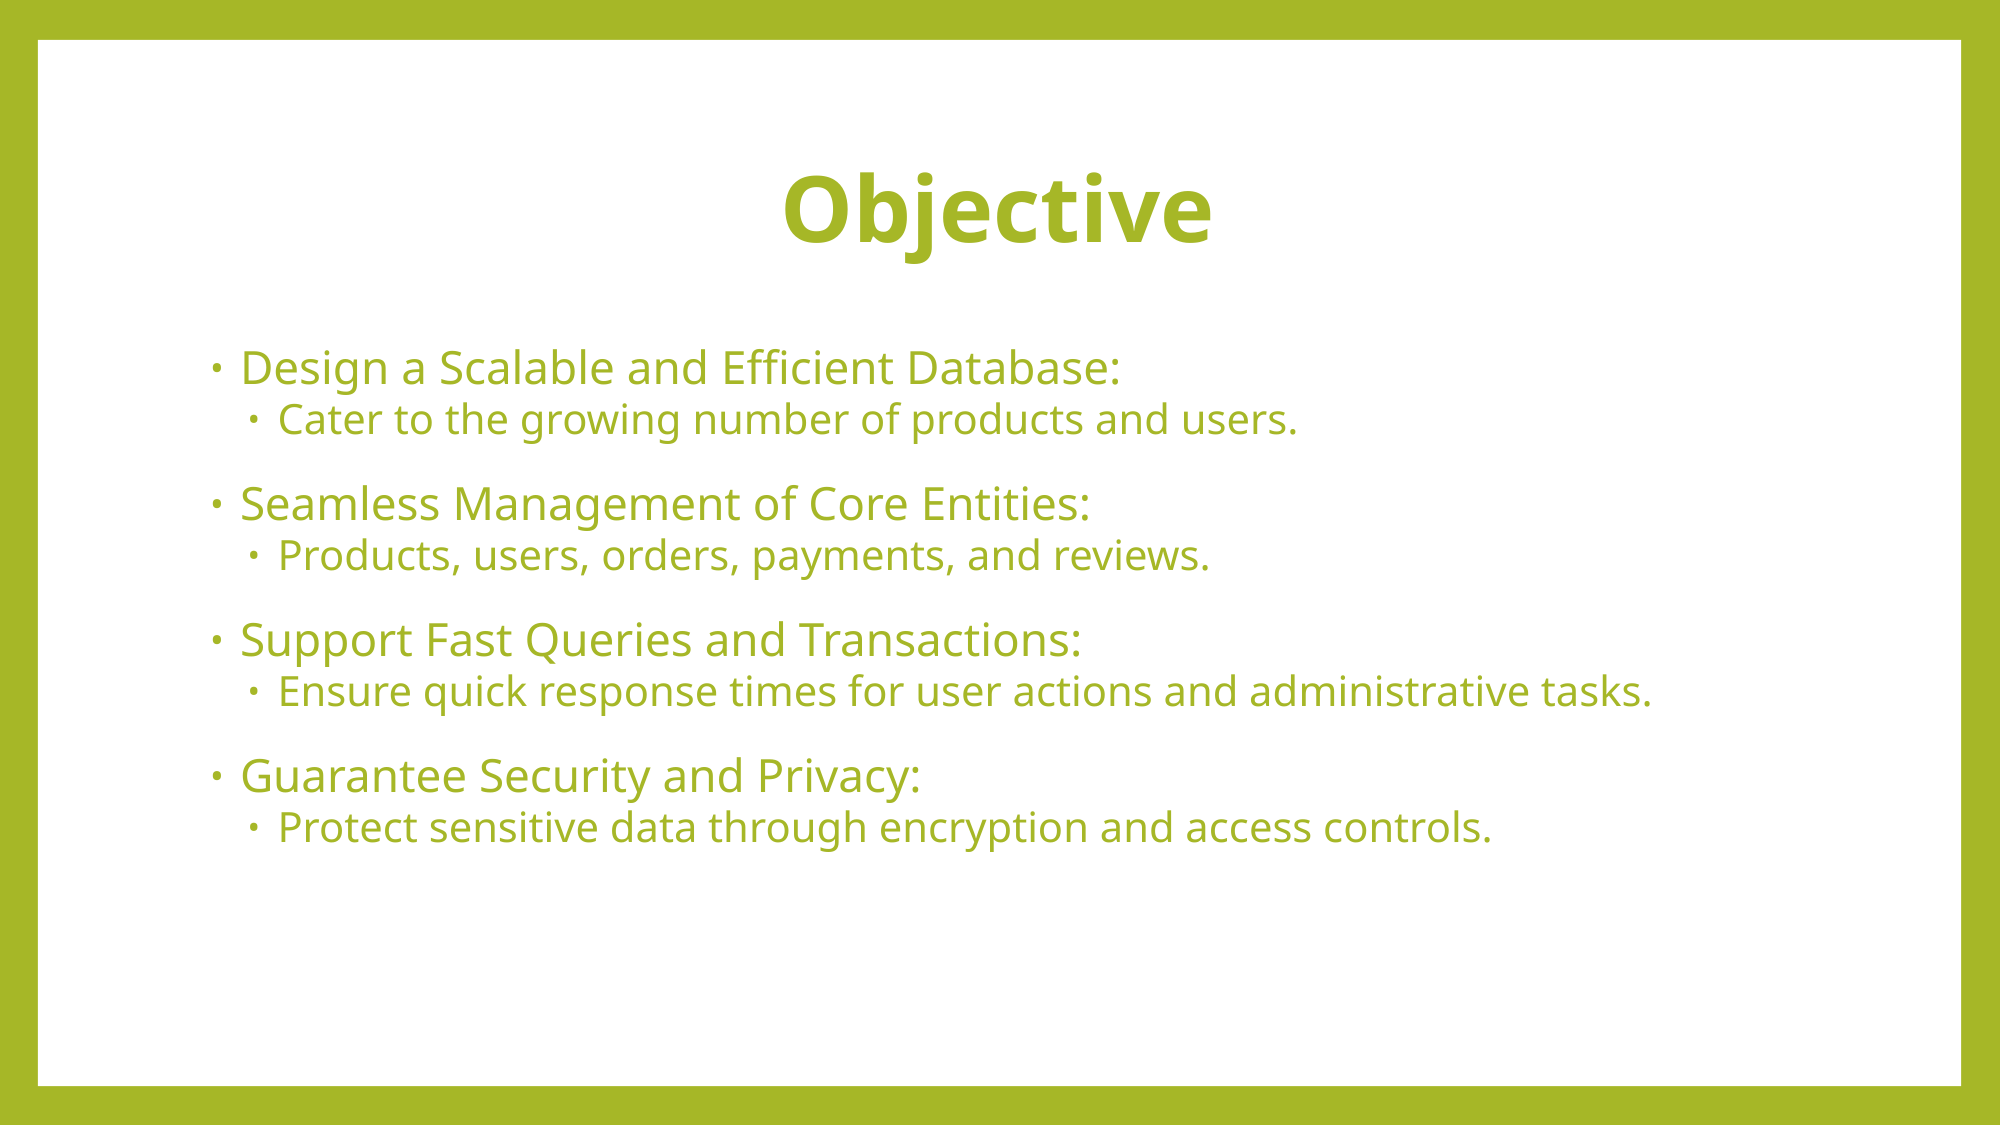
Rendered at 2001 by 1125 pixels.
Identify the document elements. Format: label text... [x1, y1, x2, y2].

title Objective [187, 101, 1808, 325]
list Design a Scalable and Efficient Database: Cater to the growing number of products and users. Seamless Management of Core Entities: Products, users, orders, payments, and reviews. Support Fast Queries and Transactions: Ensure quick response times for user actions and administrative tasks. Guarantee Security and Privacy: Protect sensitive data through encryption and access controls. [187, 337, 1808, 1000]
